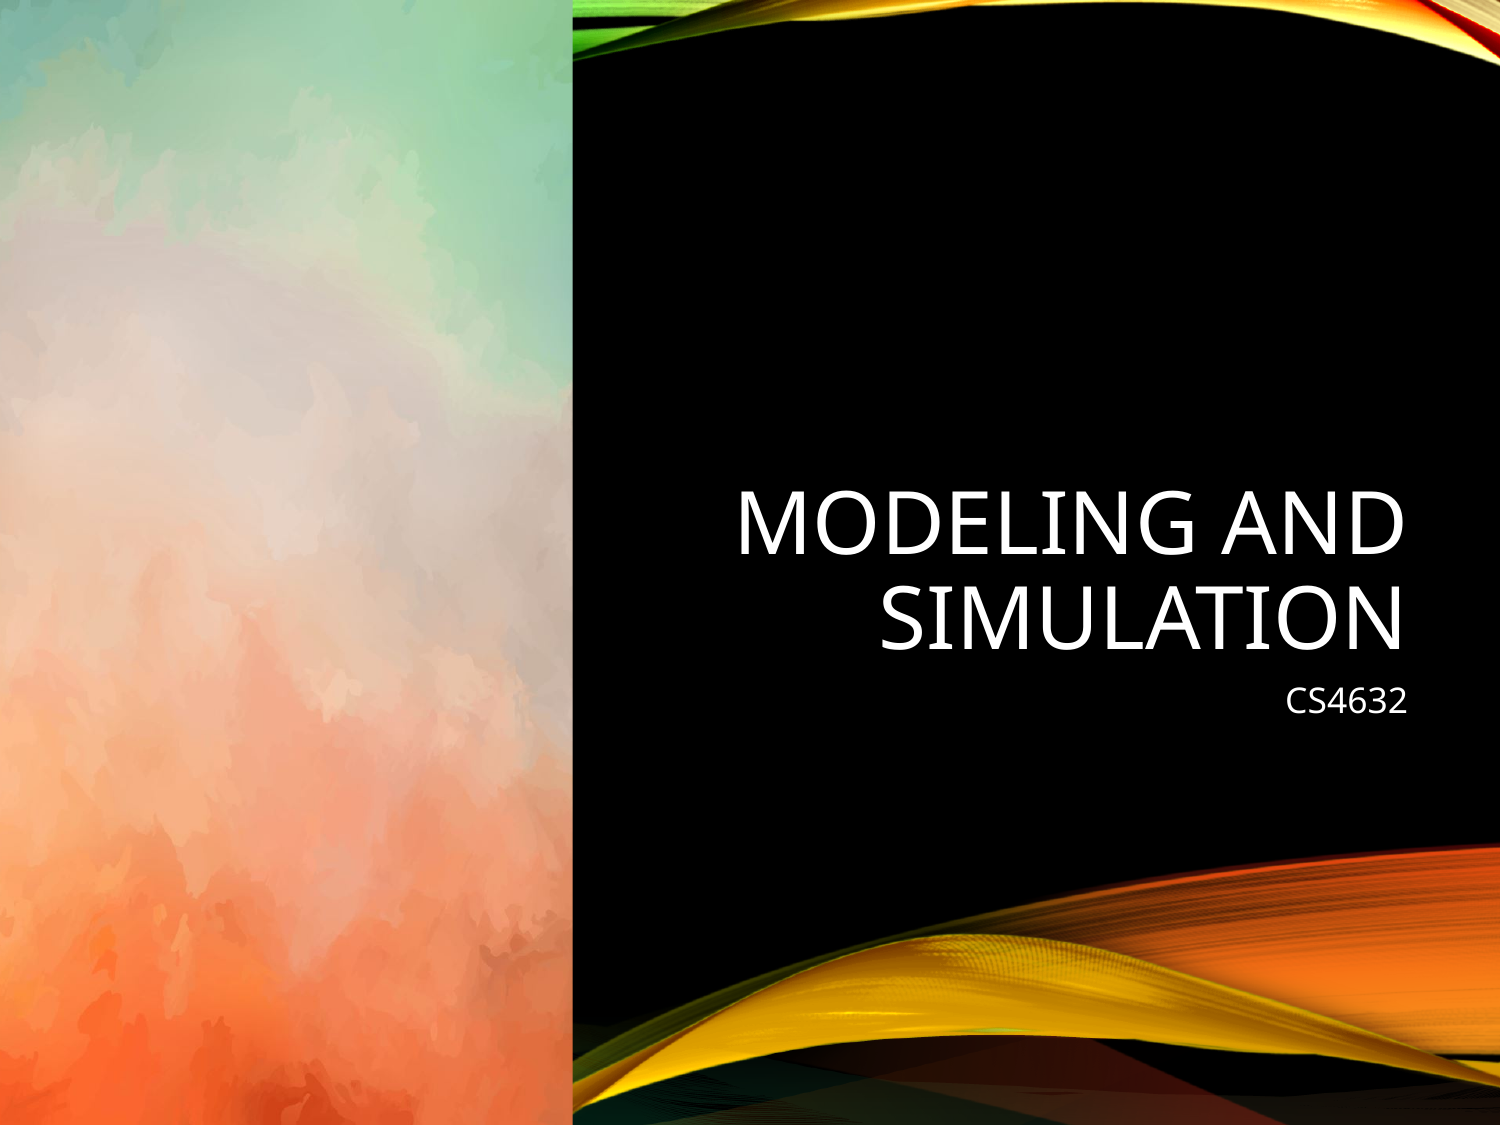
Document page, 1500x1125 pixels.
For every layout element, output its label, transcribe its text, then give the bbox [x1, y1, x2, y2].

subtitle CS4632 [692, 675, 1424, 1014]
picture [0, 0, 1500, 1125]
title Modeling and Simulation [690, 110, 1424, 676]
